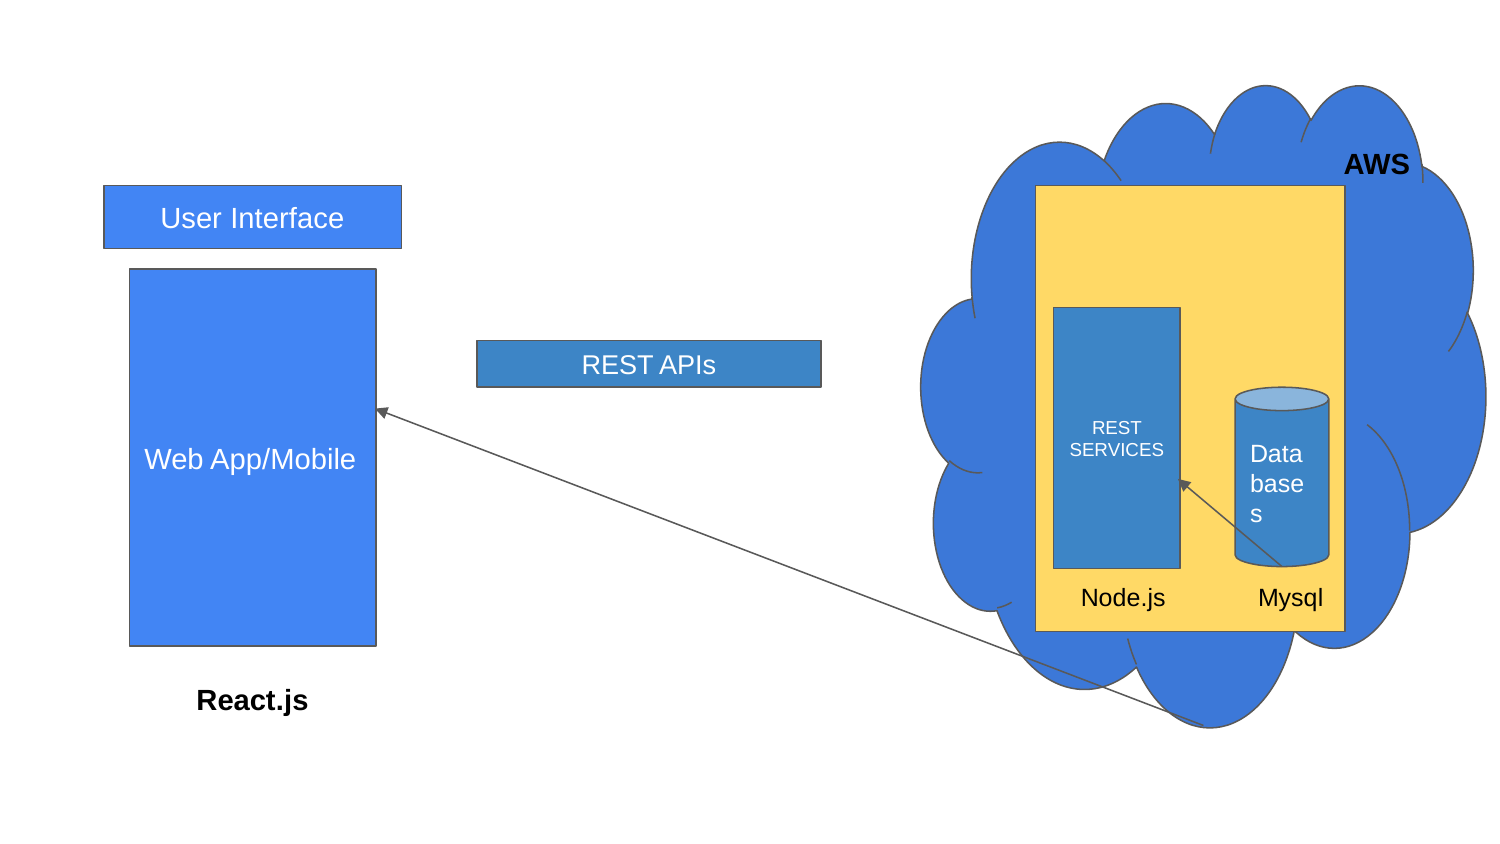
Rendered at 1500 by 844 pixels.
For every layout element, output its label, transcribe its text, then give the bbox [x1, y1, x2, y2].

text_box REST SERVICES [1053, 307, 1180, 569]
text_box AWS [1328, 130, 1456, 196]
text_box User Interface [103, 185, 402, 249]
text_box [1346, 196, 1486, 574]
text_box Mysql [1243, 566, 1405, 627]
text_box [920, 85, 1413, 728]
text_box React.js [145, 666, 360, 732]
text_box Databases [1235, 387, 1329, 566]
text_box [1035, 185, 1346, 632]
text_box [1177, 476, 1236, 480]
text_box Web App/Mobile [129, 268, 376, 646]
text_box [374, 404, 924, 409]
text_box REST APIs [476, 340, 822, 388]
text_box Node.js [1065, 566, 1205, 627]
